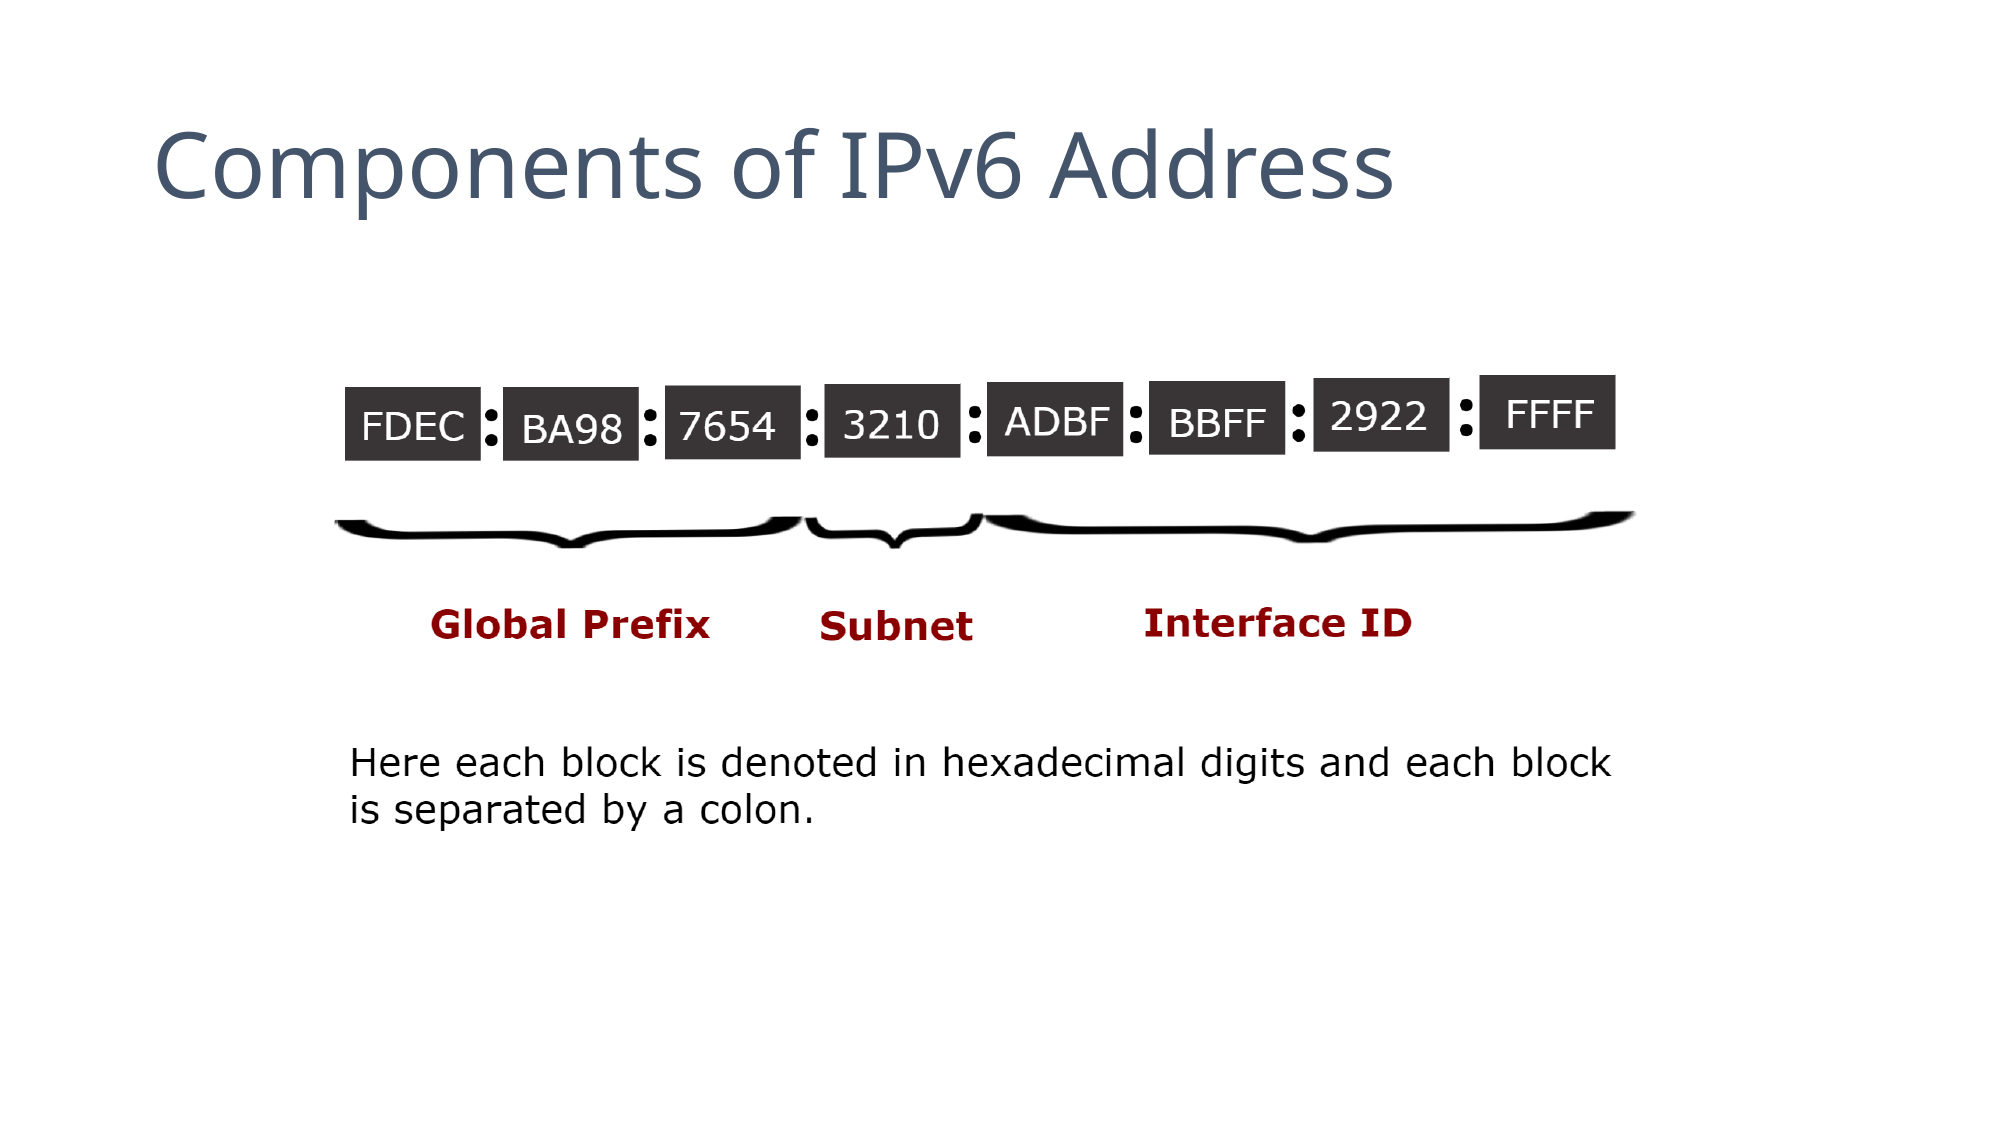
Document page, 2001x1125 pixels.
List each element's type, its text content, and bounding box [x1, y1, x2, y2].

picture [234, 316, 1766, 948]
title Components of IPv6 Address [137, 59, 1863, 278]
